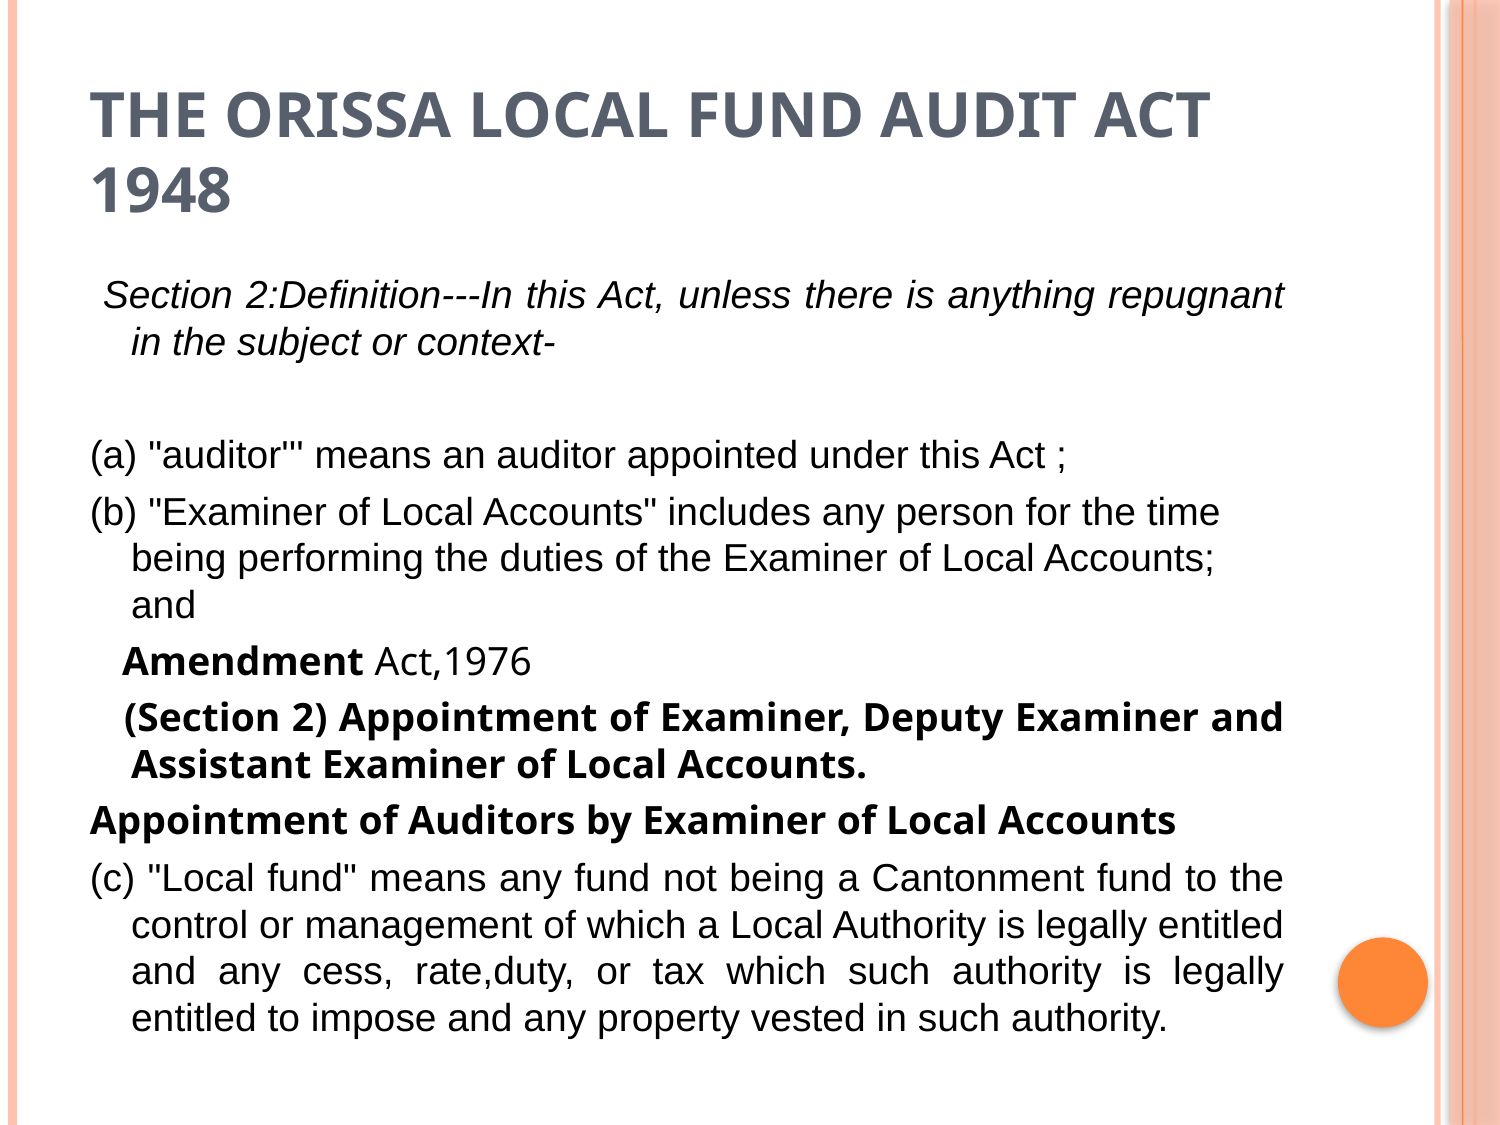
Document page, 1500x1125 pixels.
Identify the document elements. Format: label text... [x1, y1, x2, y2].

title THE ORISSA LOCAL FUND AUDIT ACT 1948 [75, 45, 1300, 233]
list Section 2:Definition---In this Act, unless there is anything repugnant in the subject or context- (a) "auditor''' means an auditor appointed under this Act ; (b) "Examiner of Local Accounts" includes any person for the time being performing the duties of the Examiner of Local Accounts; and Amendment Act,1976 (Section 2) Appointment of Examiner, Deputy Examiner and Assistant Examiner of Local Accounts. Appointment of Auditors by Examiner of Local Accounts (c) "Local fund" means any fund not being a Cantonment fund to the control or management of which a Local Authority is legally entitled and any cess, rate,duty, or tax which such authority is legally entitled to impose and any property vested in such authority. [75, 262, 1300, 1062]
